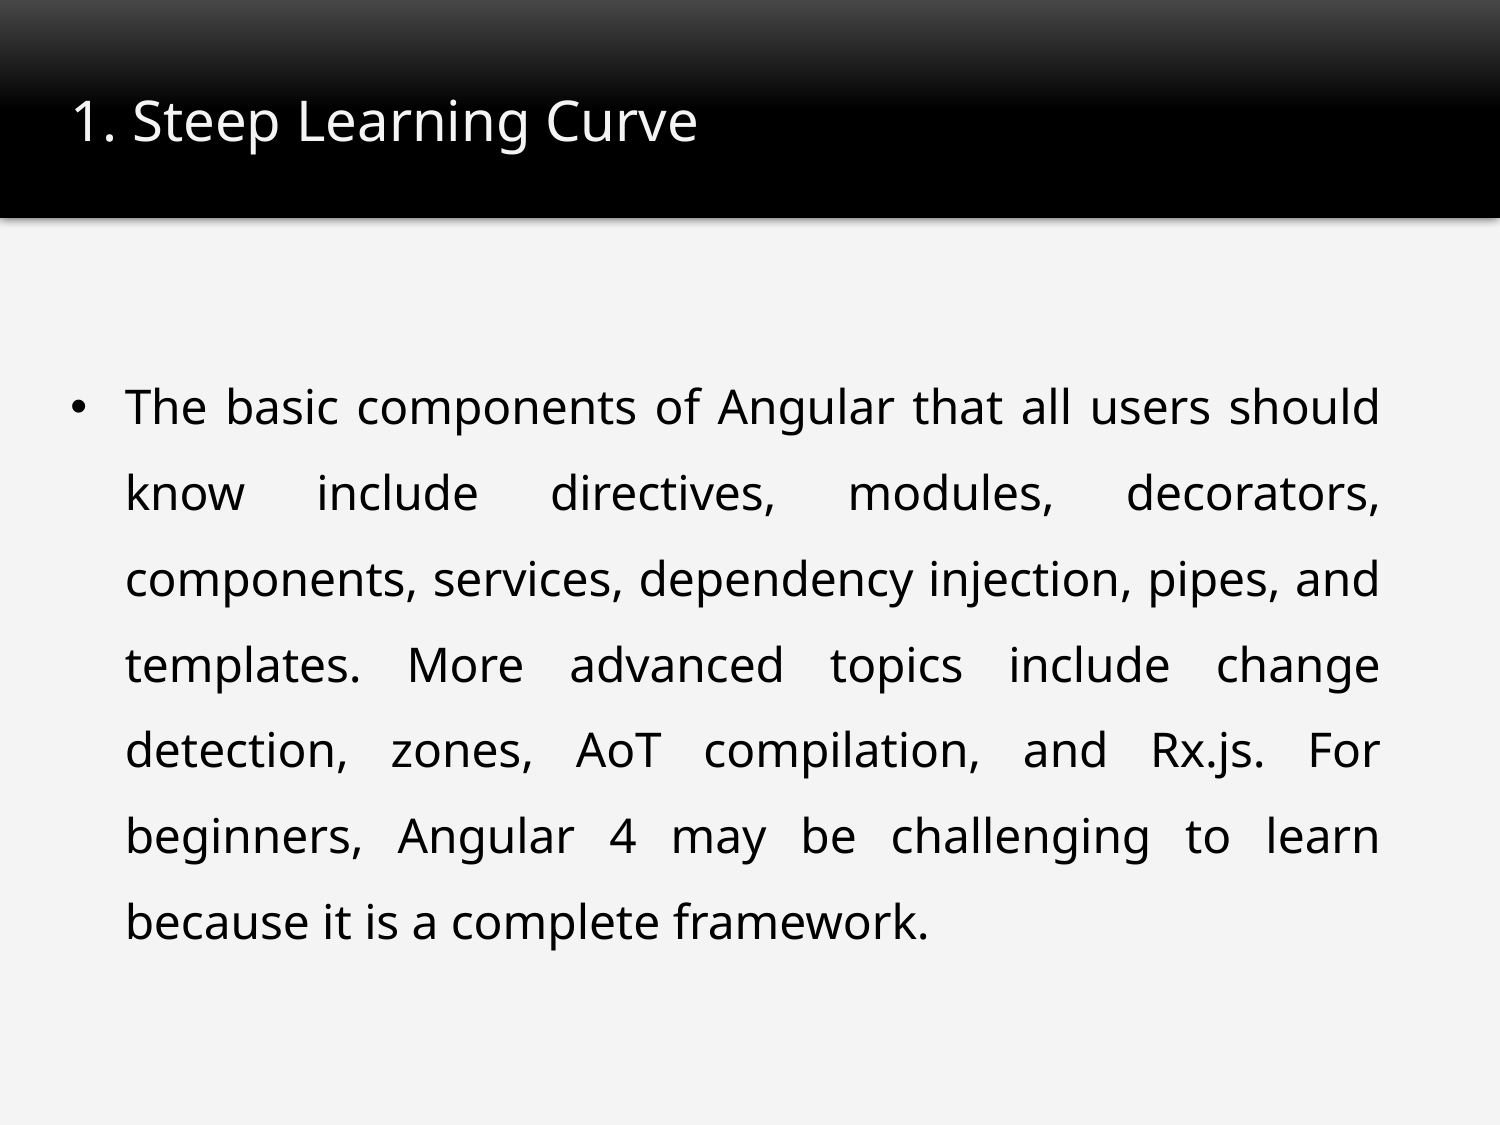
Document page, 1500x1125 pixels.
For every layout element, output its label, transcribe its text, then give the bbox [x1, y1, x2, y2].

title 1. Steep Learning Curve [55, 37, 1350, 201]
list The basic components of Angular that all users should know include directives, modules, decorators, components, services, dependency injection, pipes, and templates. More advanced topics include change detection, zones, AoT compilation, and Rx.js. For beginners, Angular 4 may be challenging to learn because it is a complete framework. [55, 340, 1397, 957]
